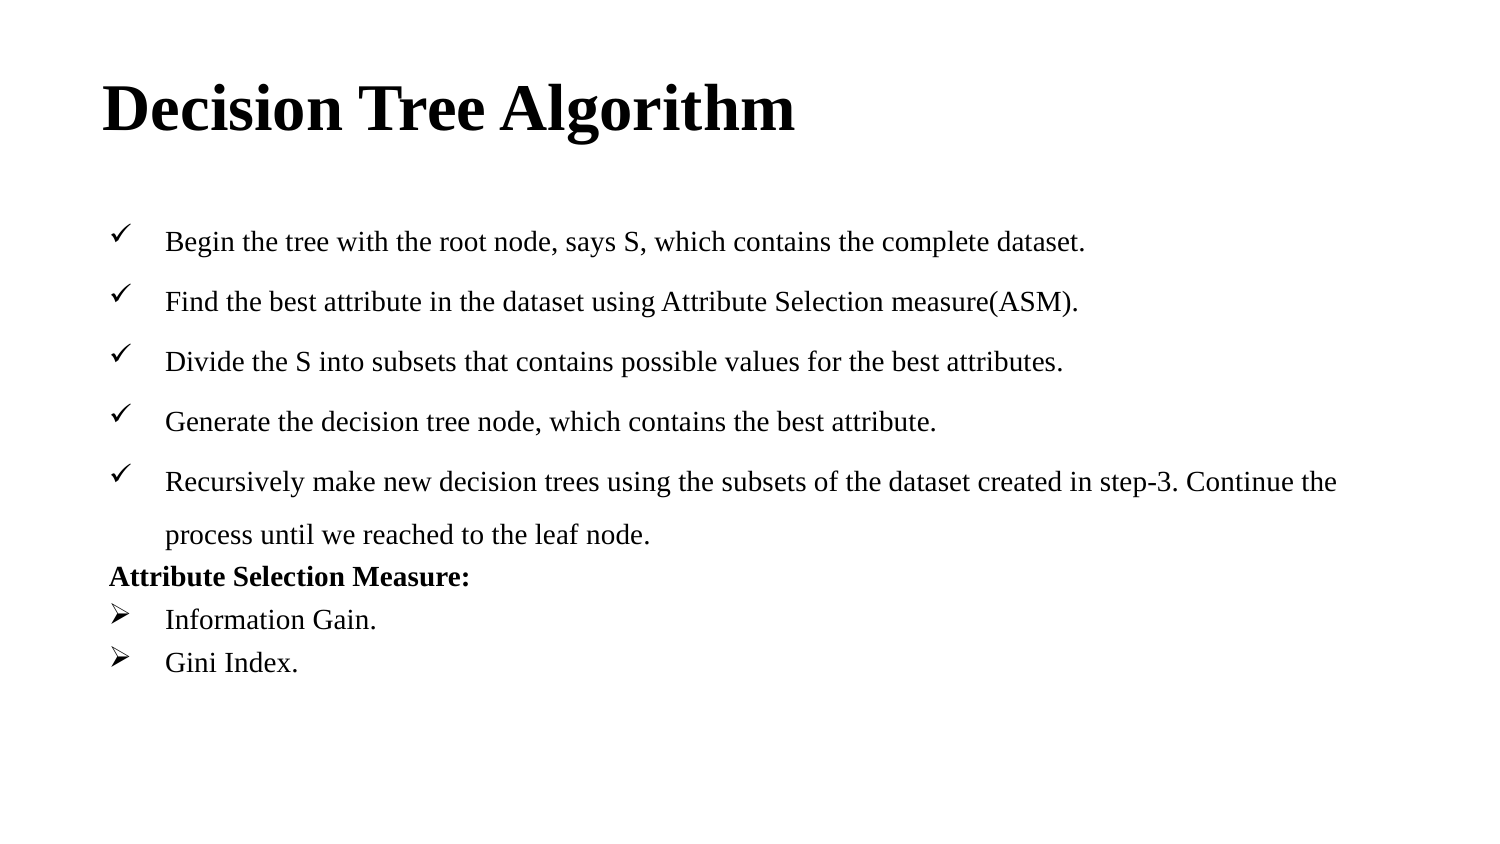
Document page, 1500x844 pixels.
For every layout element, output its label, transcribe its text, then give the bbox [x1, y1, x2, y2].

list Begin the tree with the root node, says S, which contains the complete dataset. Find the best attribute in the dataset using Attribute Selection measure(ASM). Divide the S into subsets that contains possible values for the best attributes. Generate the decision tree node, which contains the best attribute. Recursively make new decision trees using the subsets of the dataset created in step-3. Continue the process until we reached to the leaf node. Attribute Selection Measure: Information Gain. Gini Index. [75, 196, 1425, 754]
title Decision Tree Algorithm [75, 33, 1425, 175]
